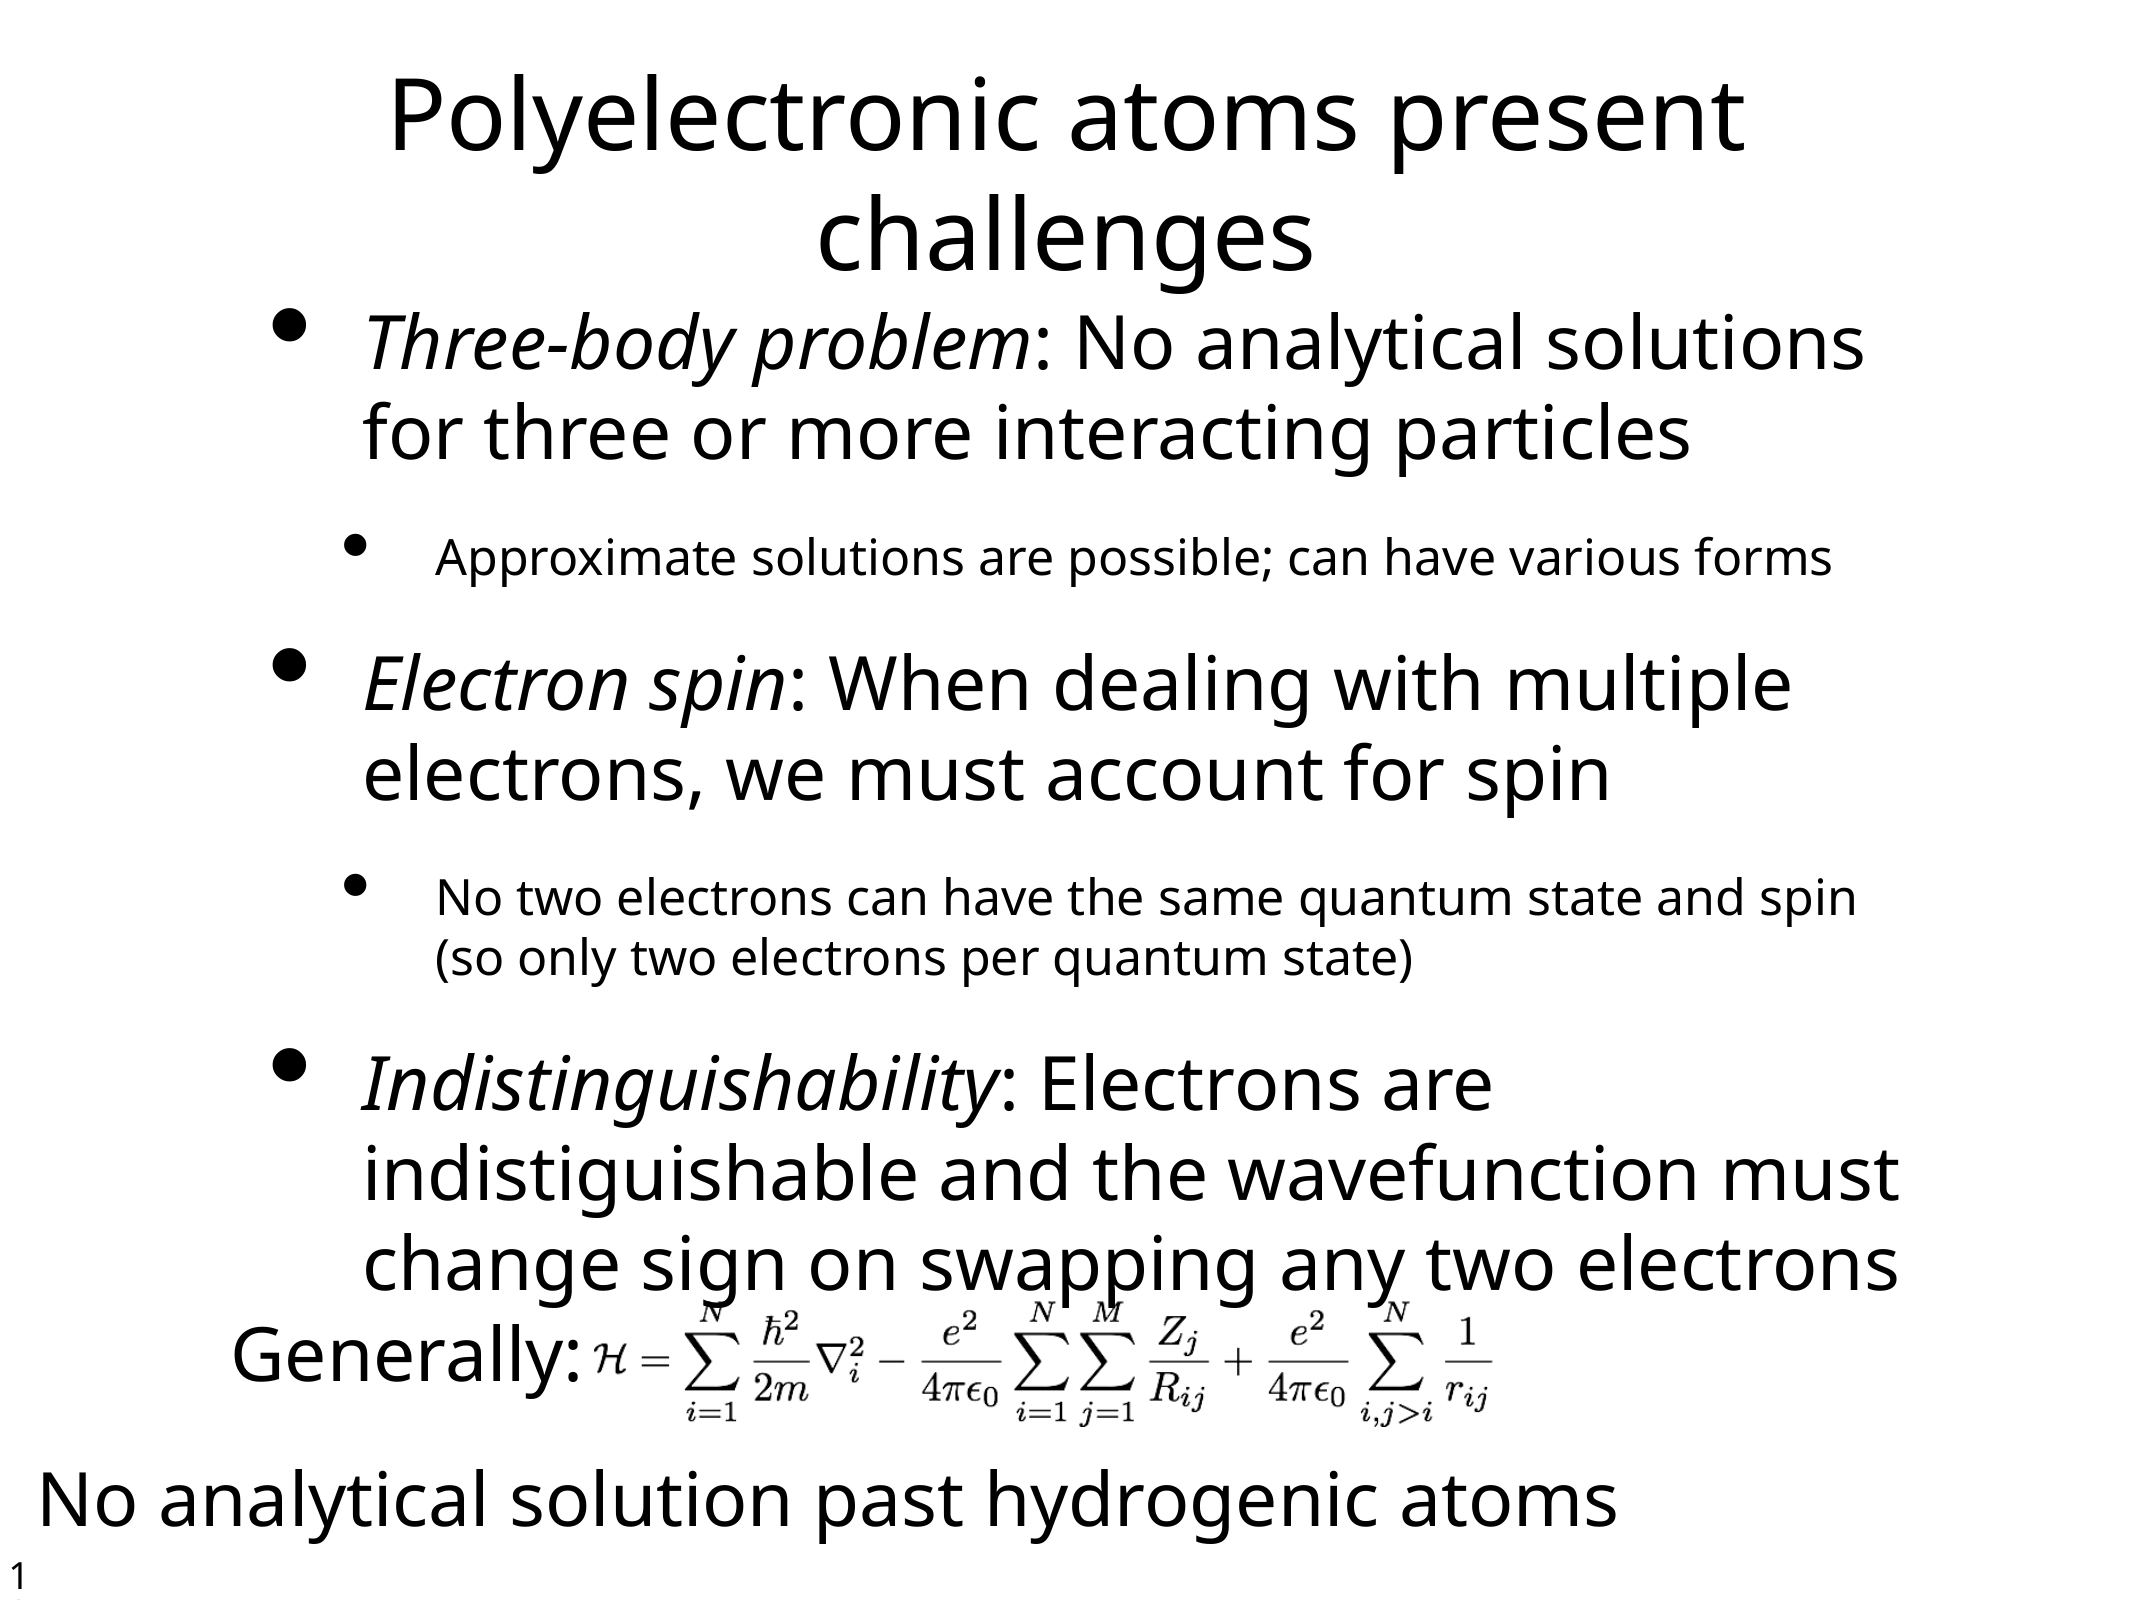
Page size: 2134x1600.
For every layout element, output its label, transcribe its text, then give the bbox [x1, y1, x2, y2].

text_box Generally: [222, 1297, 590, 1405]
title Polyelectronic atoms present challenges [207, 41, 1926, 276]
picture [593, 1299, 1494, 1428]
slide_number 13 [0, 1543, 57, 1600]
list Three-body problem: No analytical solutions for three or more interacting particles Approximate solutions are possible; can have various forms Electron spin: When dealing with multiple electrons, we must account for spin No two electrons can have the same quantum state and spin (so only two electrons per quantum state) Indistinguishability: Electrons are indistiguishable and the wavefunction must change sign on swapping any two electrons [207, 276, 1926, 1324]
text_box No analytical solution past hydrogenic atoms [28, 1443, 1630, 1551]
